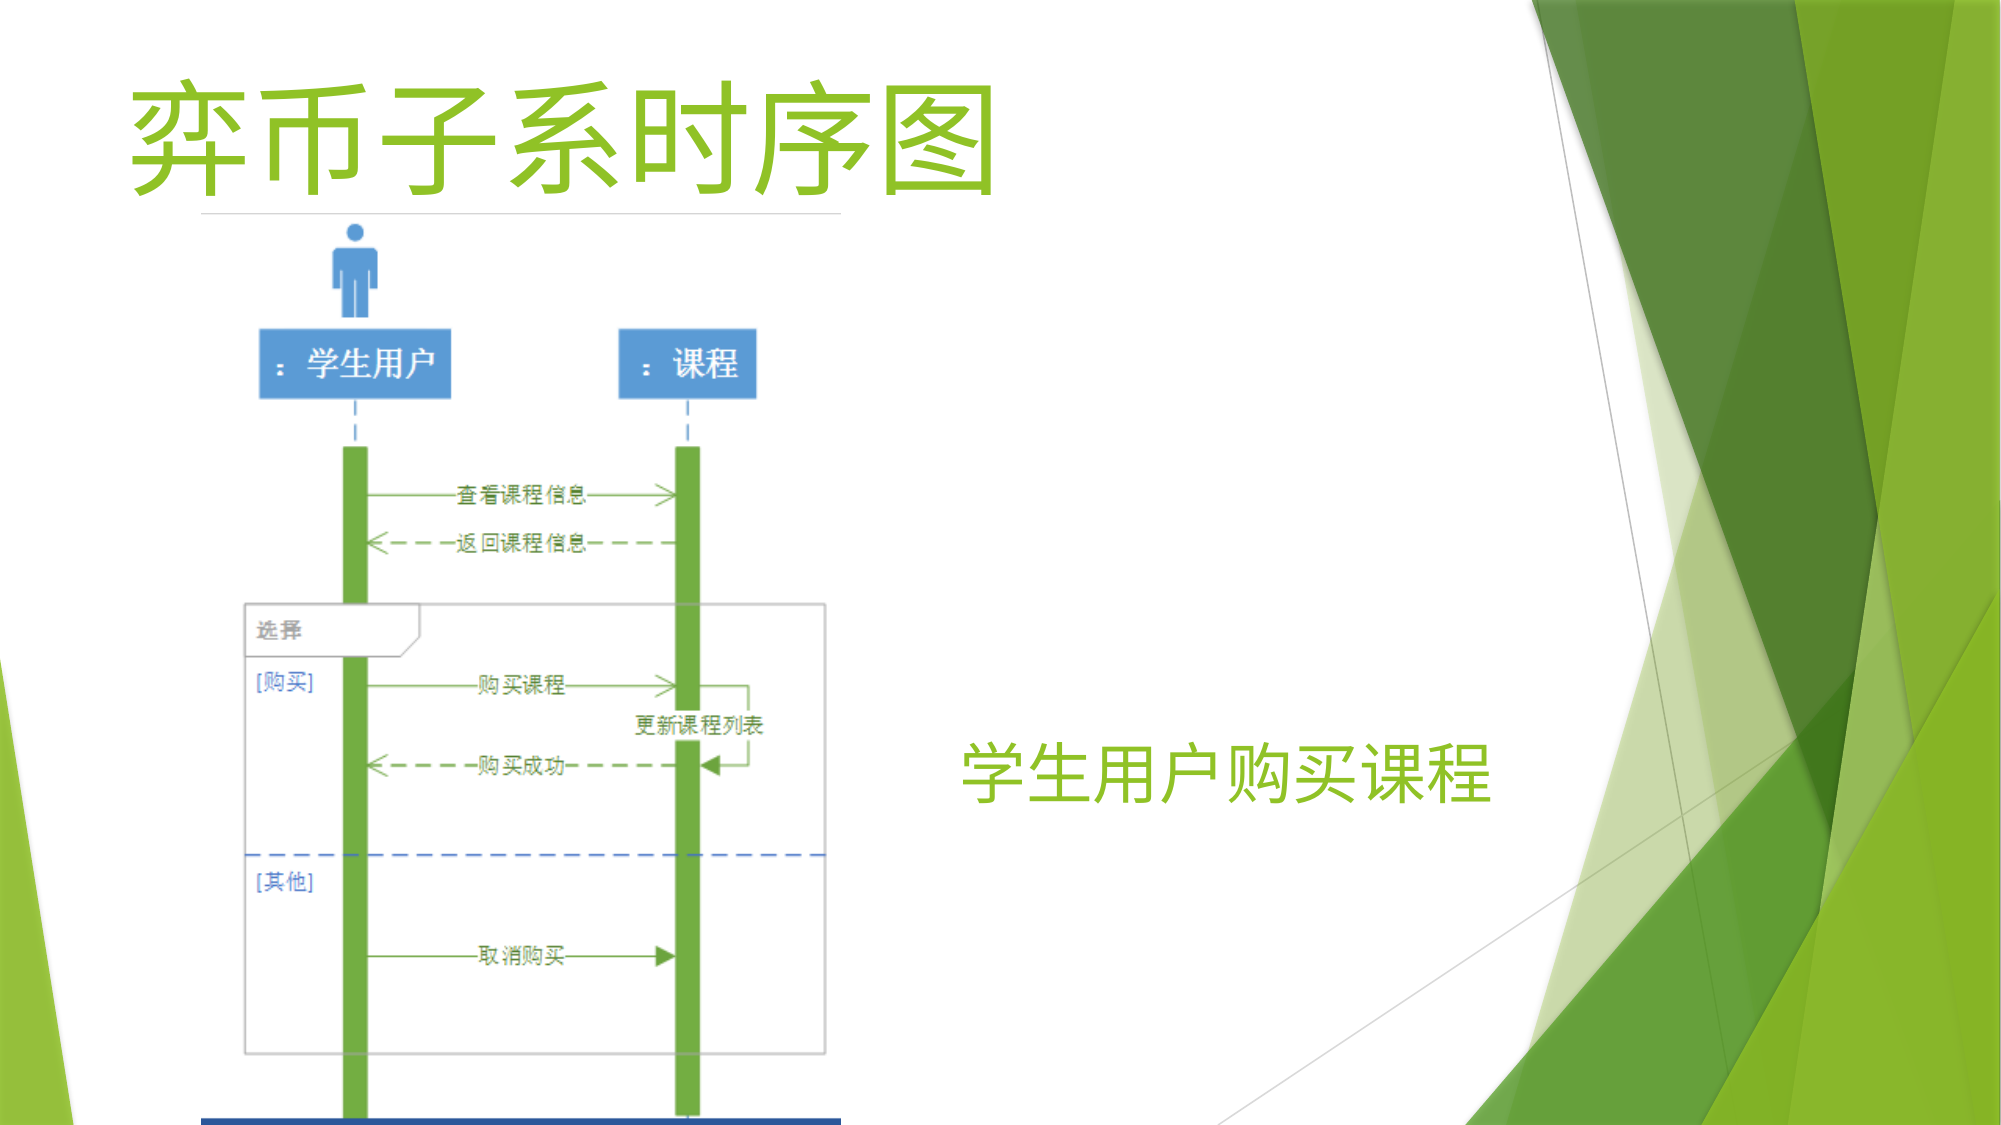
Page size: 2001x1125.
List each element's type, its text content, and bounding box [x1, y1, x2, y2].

title 弈币子系时序图 [111, 53, 1522, 230]
text_box 学生用户购买课程 [944, 724, 1603, 841]
picture [201, 212, 842, 1125]
